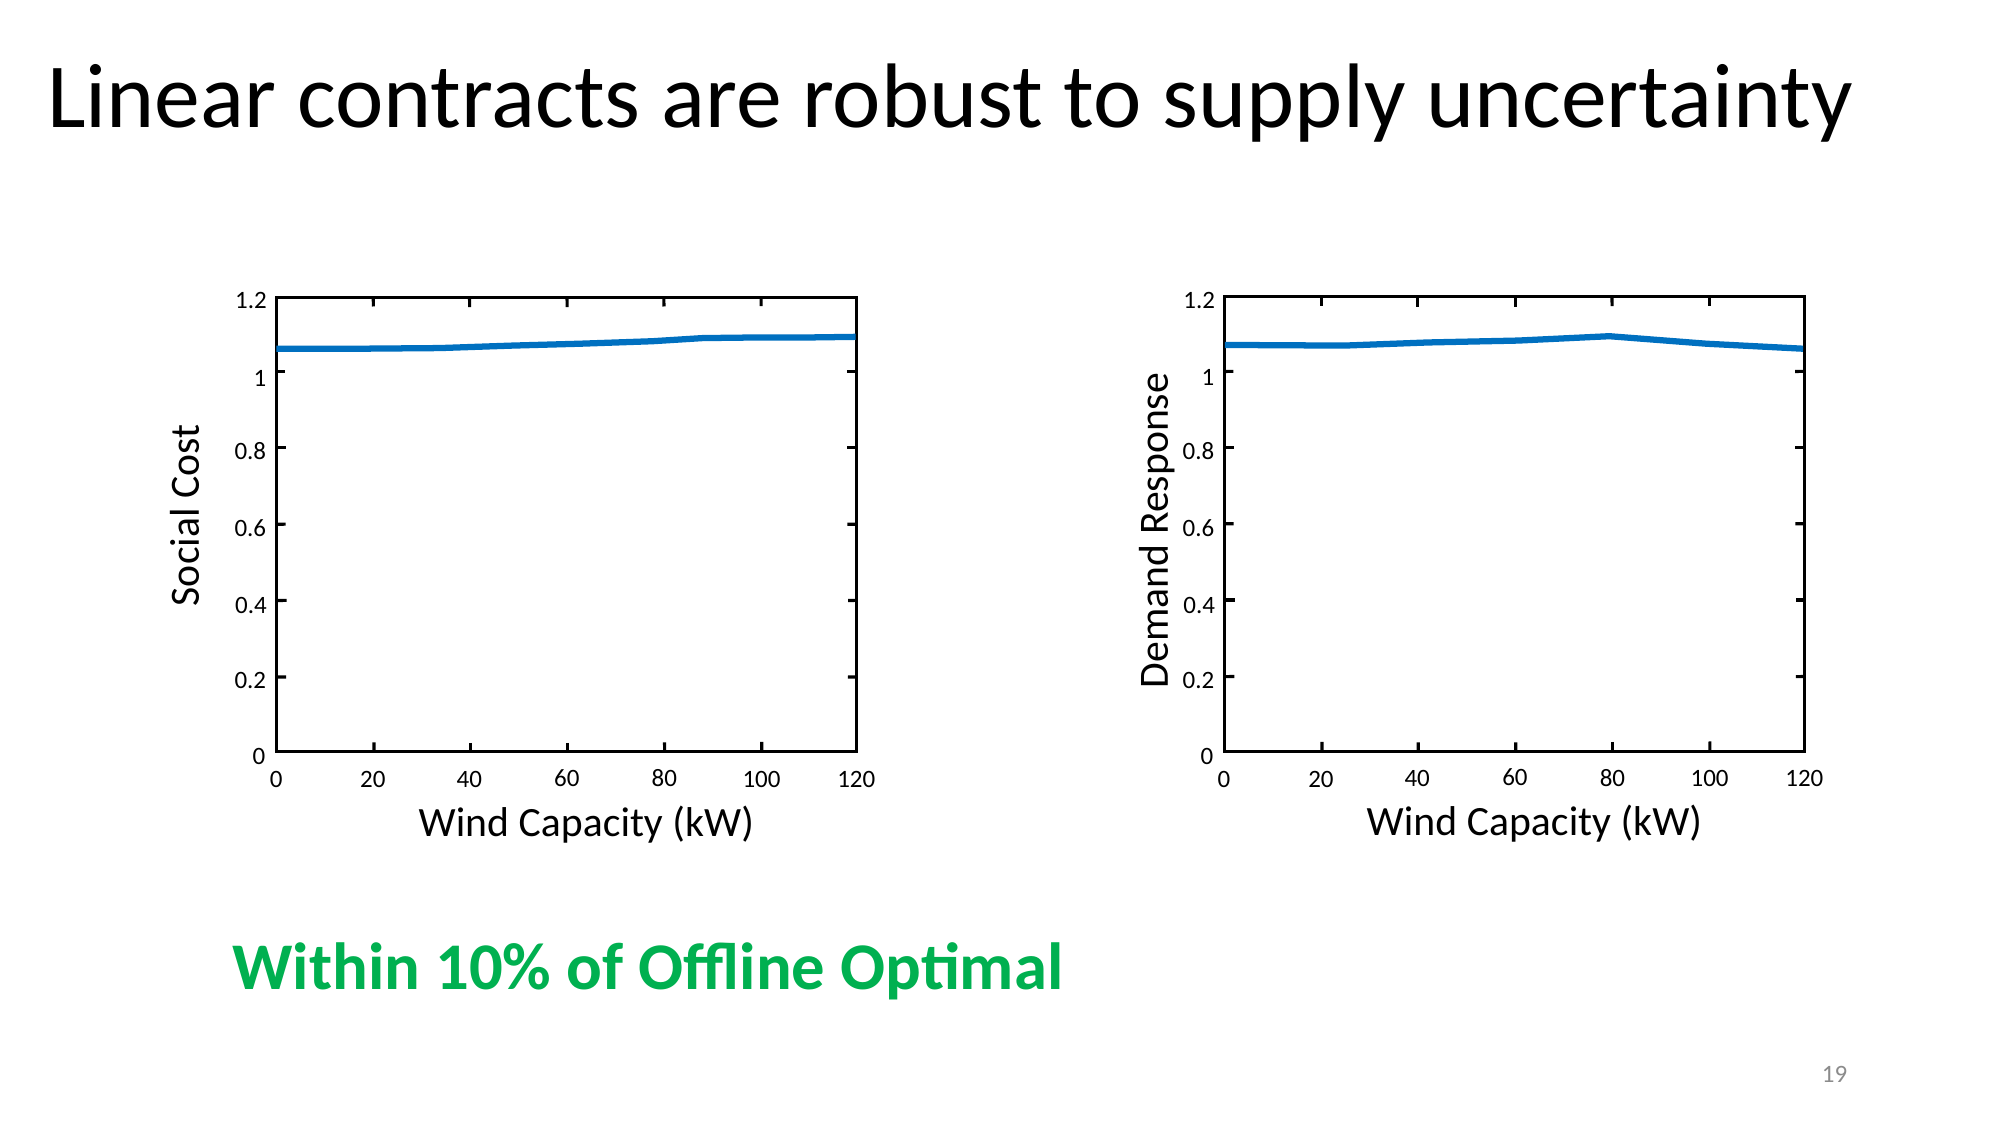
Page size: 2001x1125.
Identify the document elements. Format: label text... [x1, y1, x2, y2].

text_box 1 [238, 353, 282, 399]
text_box 60 [1487, 753, 1543, 798]
text_box 0.8 [219, 427, 282, 472]
text_box 0.4 [220, 581, 282, 627]
text_box 0 [1185, 731, 1229, 777]
text_box 0.2 [219, 656, 282, 701]
text_box 0.6 [219, 504, 282, 550]
text_box 0.2 [1184, 655, 1230, 701]
text_box Within 10% of Offline Optimal [217, 915, 1080, 1011]
text_box 20 [1293, 754, 1349, 800]
text_box Linear contracts are robust to supply uncertainty [32, 28, 2000, 154]
text_box 1.2 [220, 276, 282, 322]
text_box 60 [539, 753, 595, 799]
slide_number 19 [1412, 1042, 1863, 1103]
text_box 20 [345, 755, 401, 800]
text_box Demand Response [1118, 357, 1184, 703]
text_box 100 [1675, 754, 1744, 800]
text_box 0.6 [1184, 503, 1230, 549]
text_box 1.2 [1168, 276, 1231, 321]
text_box [276, 335, 856, 350]
text_box [1223, 296, 1806, 752]
text_box Wind Capacity (kW) [1351, 786, 1718, 852]
text_box 40 [1389, 754, 1446, 800]
text_box 0 [254, 755, 298, 800]
text_box 0.8 [1184, 426, 1230, 472]
text_box Wind Capacity (kW) [403, 787, 770, 852]
text_box [275, 296, 857, 753]
text_box 1 [1186, 353, 1230, 399]
text_box 80 [1585, 754, 1641, 799]
text_box 120 [1770, 754, 1839, 800]
text_box 40 [441, 754, 498, 800]
text_box 100 [727, 754, 796, 800]
text_box 0.4 [1184, 580, 1231, 626]
text_box 0 [1203, 754, 1246, 800]
text_box [1224, 335, 1804, 350]
text_box 120 [822, 754, 891, 800]
text_box 80 [636, 754, 693, 800]
text_box 0 [237, 732, 281, 777]
text_box Social Cost [149, 409, 215, 621]
